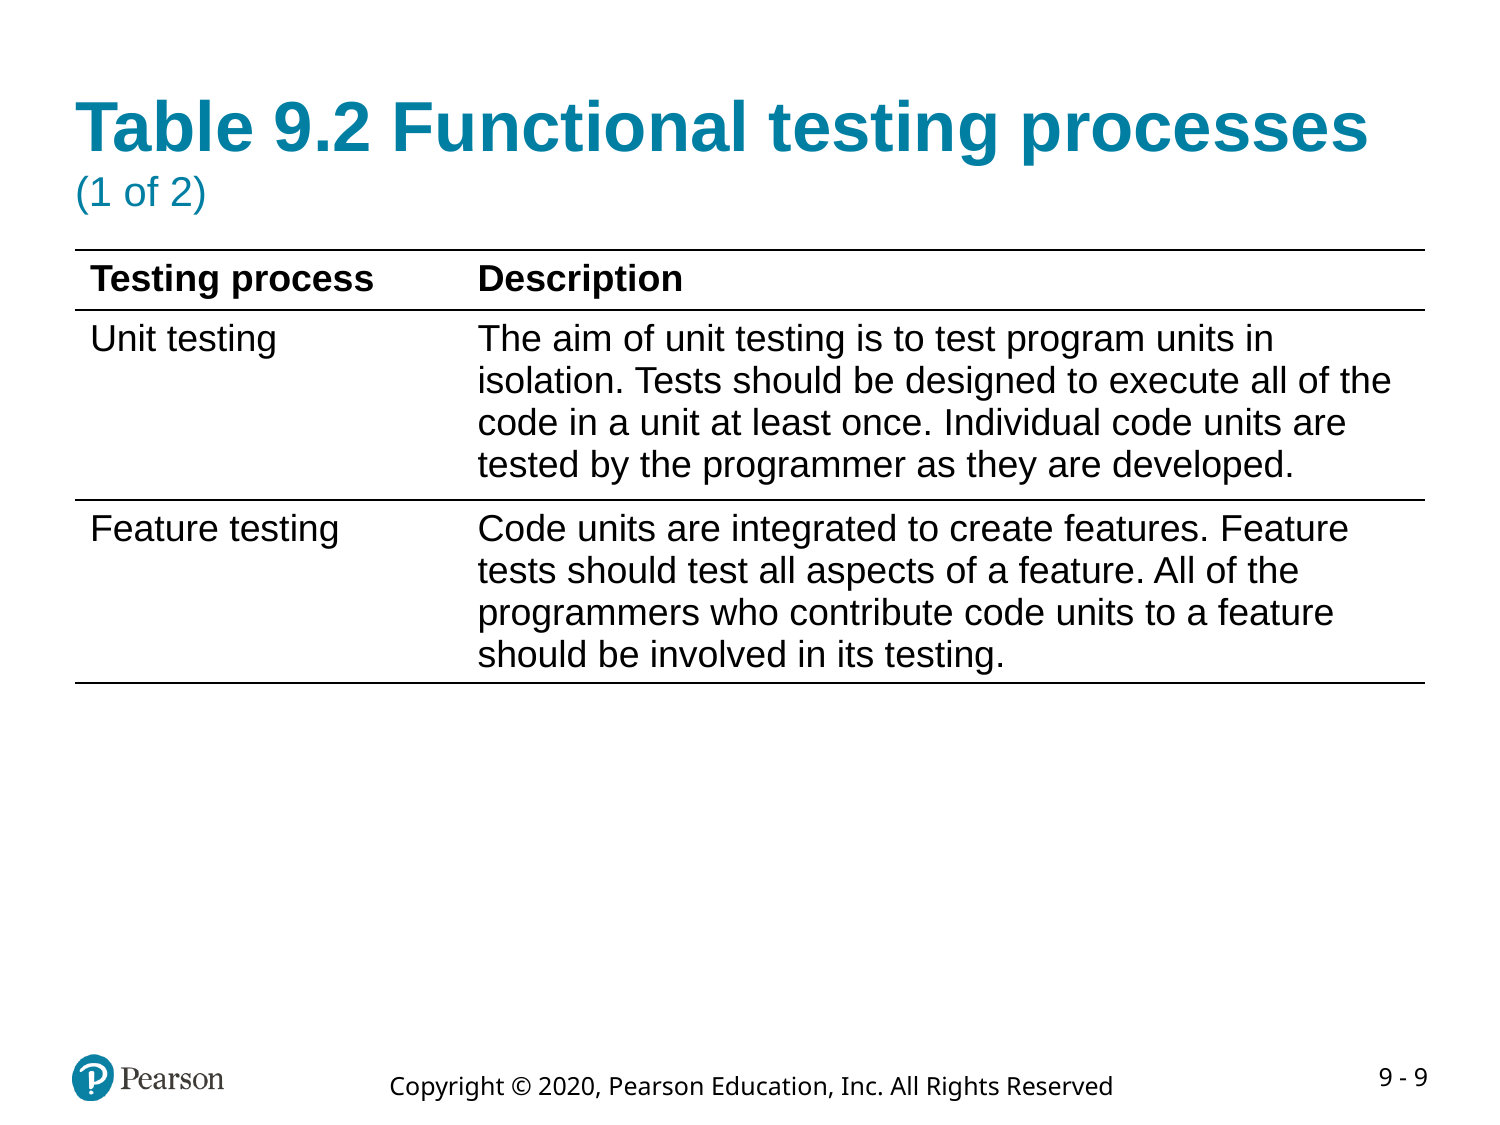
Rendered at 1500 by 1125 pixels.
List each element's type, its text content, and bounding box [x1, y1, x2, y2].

table_cell Unit testing [75, 311, 462, 499]
table_cell Feature testing [75, 501, 462, 682]
title Table 9.2 Functional testing processes (1 of 2) [75, 35, 1425, 216]
picture [81, 1064, 107, 1089]
table_cell The aim of unit testing is to test program units in isolation. Tests should be designed to execute all of the code in a unit at least once. Individual code units are tested by the programmer as they are developed. [462, 311, 1425, 499]
picture [99, 1054, 224, 1101]
table_cell Code units are integrated to create features. Feature tests should test all aspects of a feature. All of the programmers who contribute code units to a feature should be involved in its testing. [462, 501, 1425, 682]
picture [72, 1087, 83, 1101]
table_header Testing process [75, 251, 462, 309]
picture [72, 1054, 89, 1072]
table_header Description [462, 251, 1425, 309]
